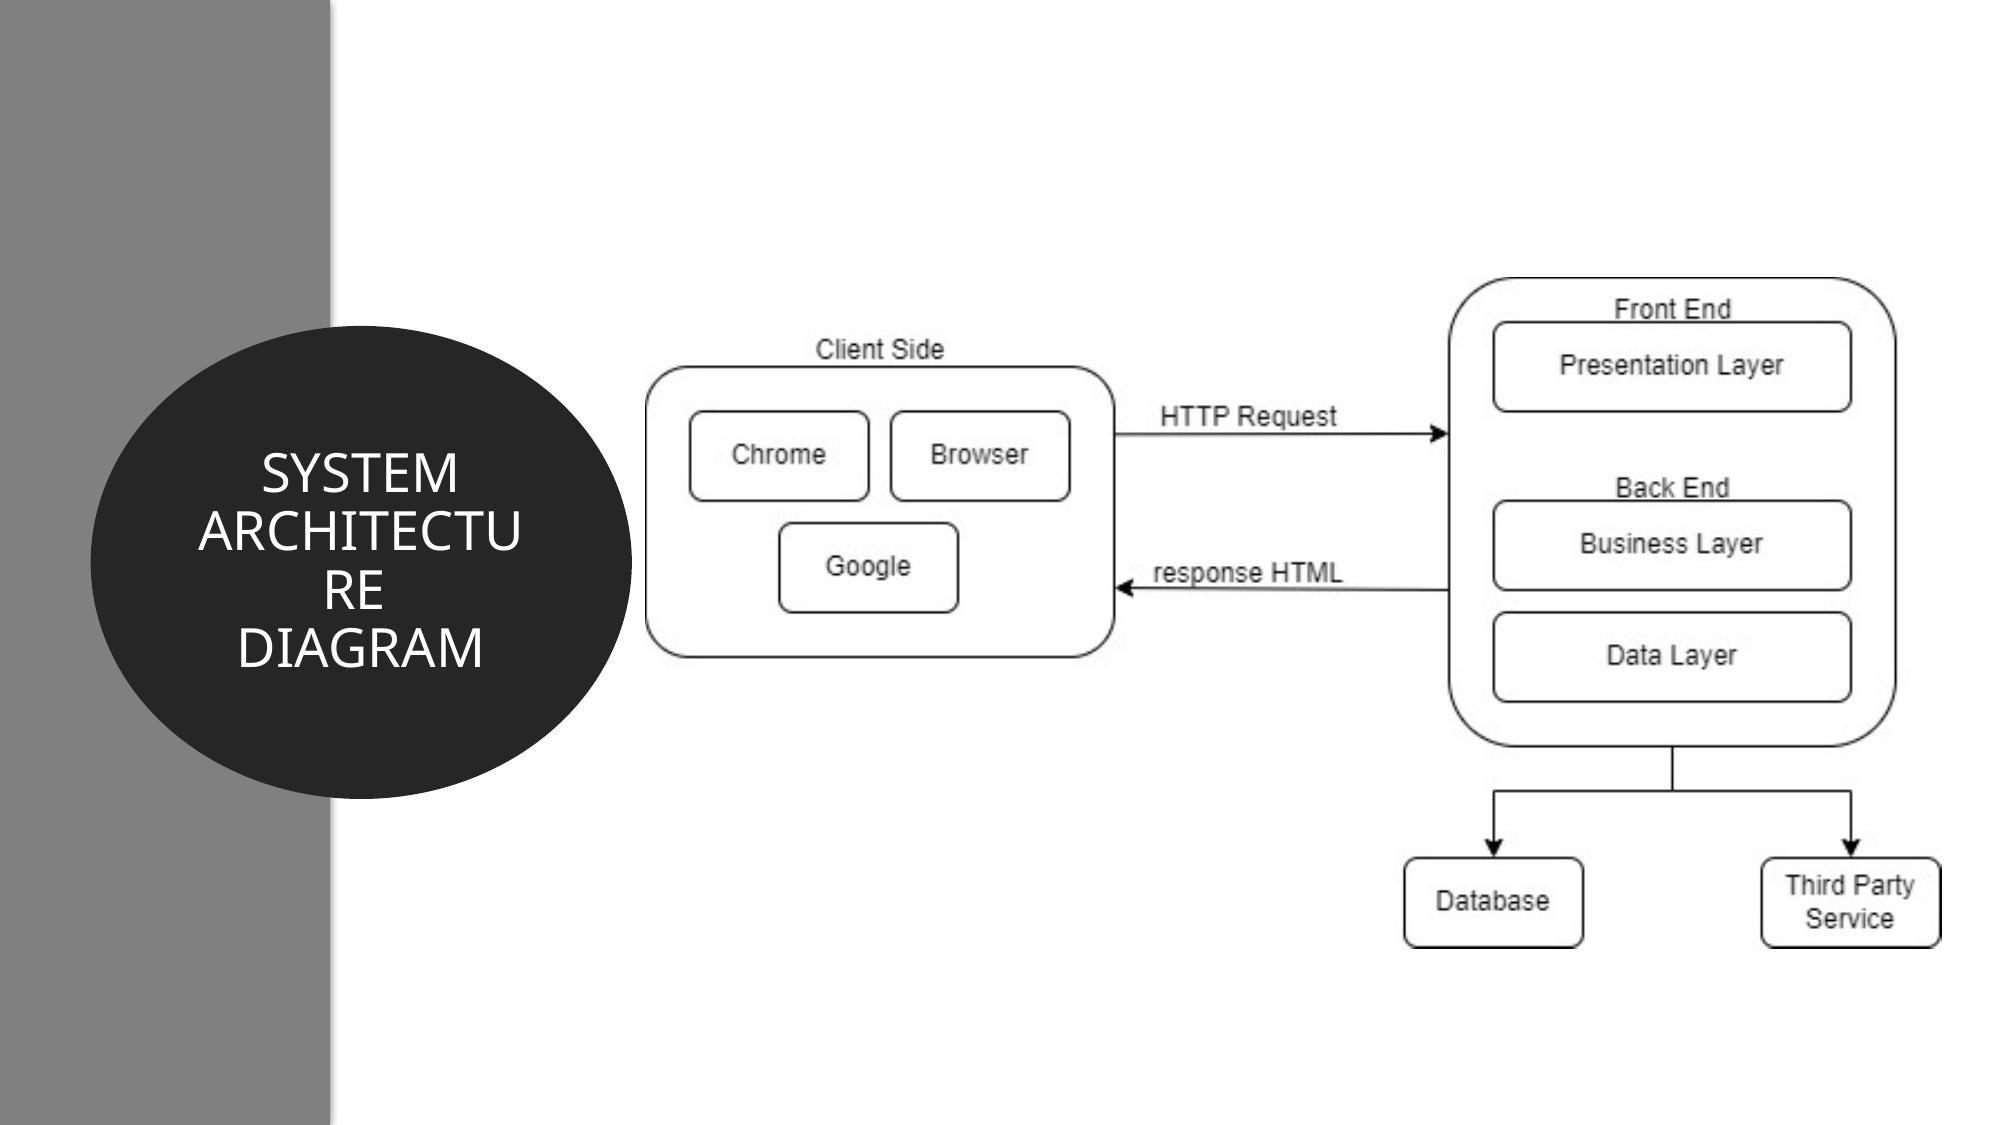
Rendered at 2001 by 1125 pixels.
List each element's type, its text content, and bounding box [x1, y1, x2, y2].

text_box x [0, 0, 331, 1125]
text_box SYSTEM ARCHITECTURE DIAGRAM [105, 340, 618, 785]
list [645, 277, 1942, 950]
